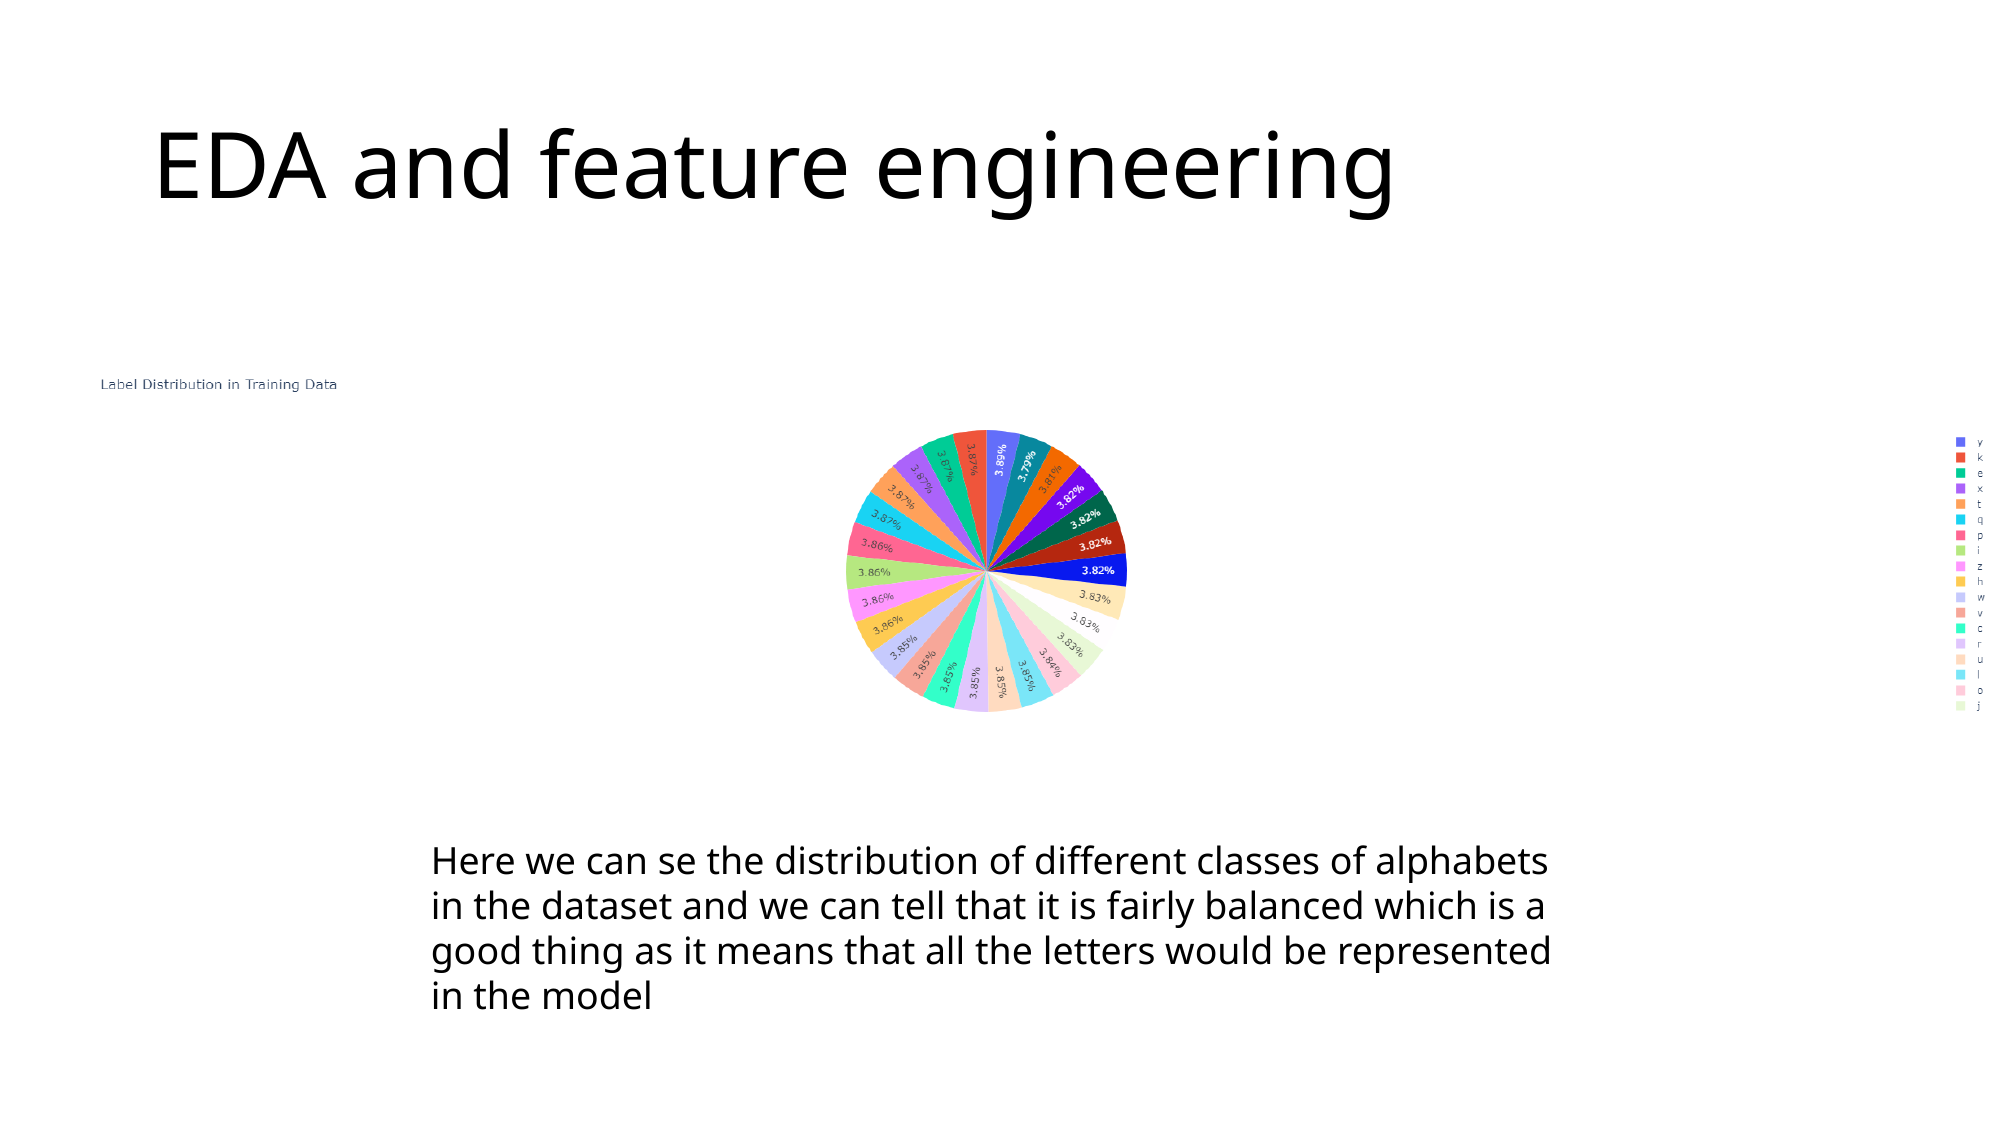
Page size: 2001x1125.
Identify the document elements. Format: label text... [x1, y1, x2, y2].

title EDA and feature engineering [137, 59, 1863, 278]
picture [0, 348, 2000, 777]
text_box Here we can se the distribution of different classes of alphabets in the dataset and we can tell that it is fairly balanced which is a good thing as it means that all the letters would be represented in the model [415, 829, 1602, 1024]
